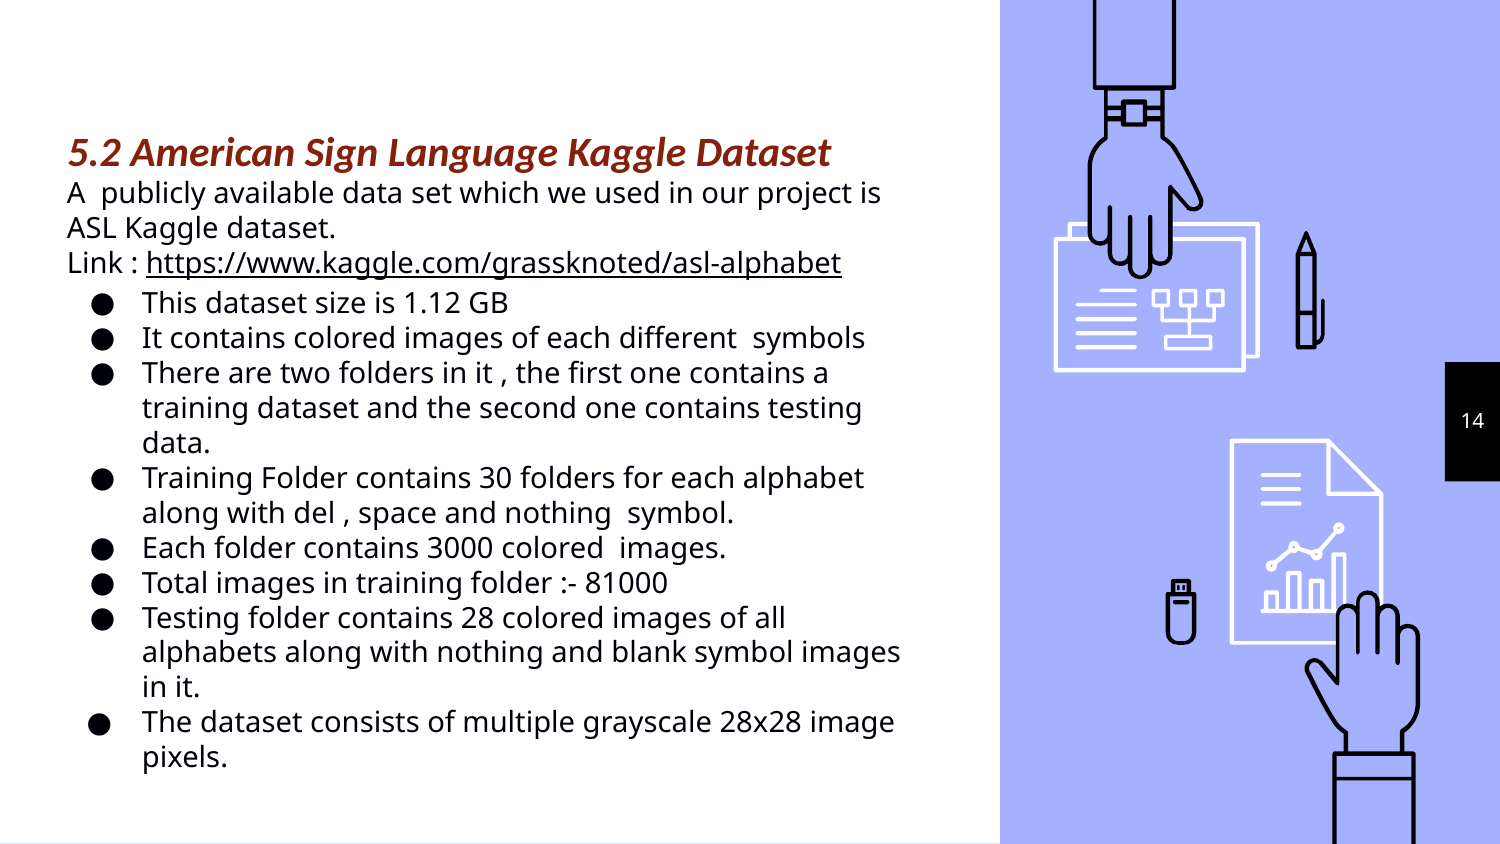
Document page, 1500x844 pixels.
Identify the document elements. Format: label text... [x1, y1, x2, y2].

slide_number ‹#› [1444, 362, 1500, 482]
text_box [51, 709, 918, 798]
list 5.2 American Sign Language Kaggle Dataset A publicly available data set which we used in our project is ASL Kaggle dataset. Link : https://www.kaggle.com/grassknoted/asl-alphabet This dataset size is 1.12 GB It contains colored images of each different symbols There are two folders in it , the first one contains a training dataset and the second one contains testing data. Training Folder contains 30 folders for each alphabet along with del , space and nothing symbol. Each folder contains 3000 colored images. Total images in training folder :- 81000 Testing folder contains 28 colored images of all alphabets along with nothing and blank symbol images in it. The dataset consists of multiple grayscale 28x28 image pixels. [51, 109, 945, 632]
